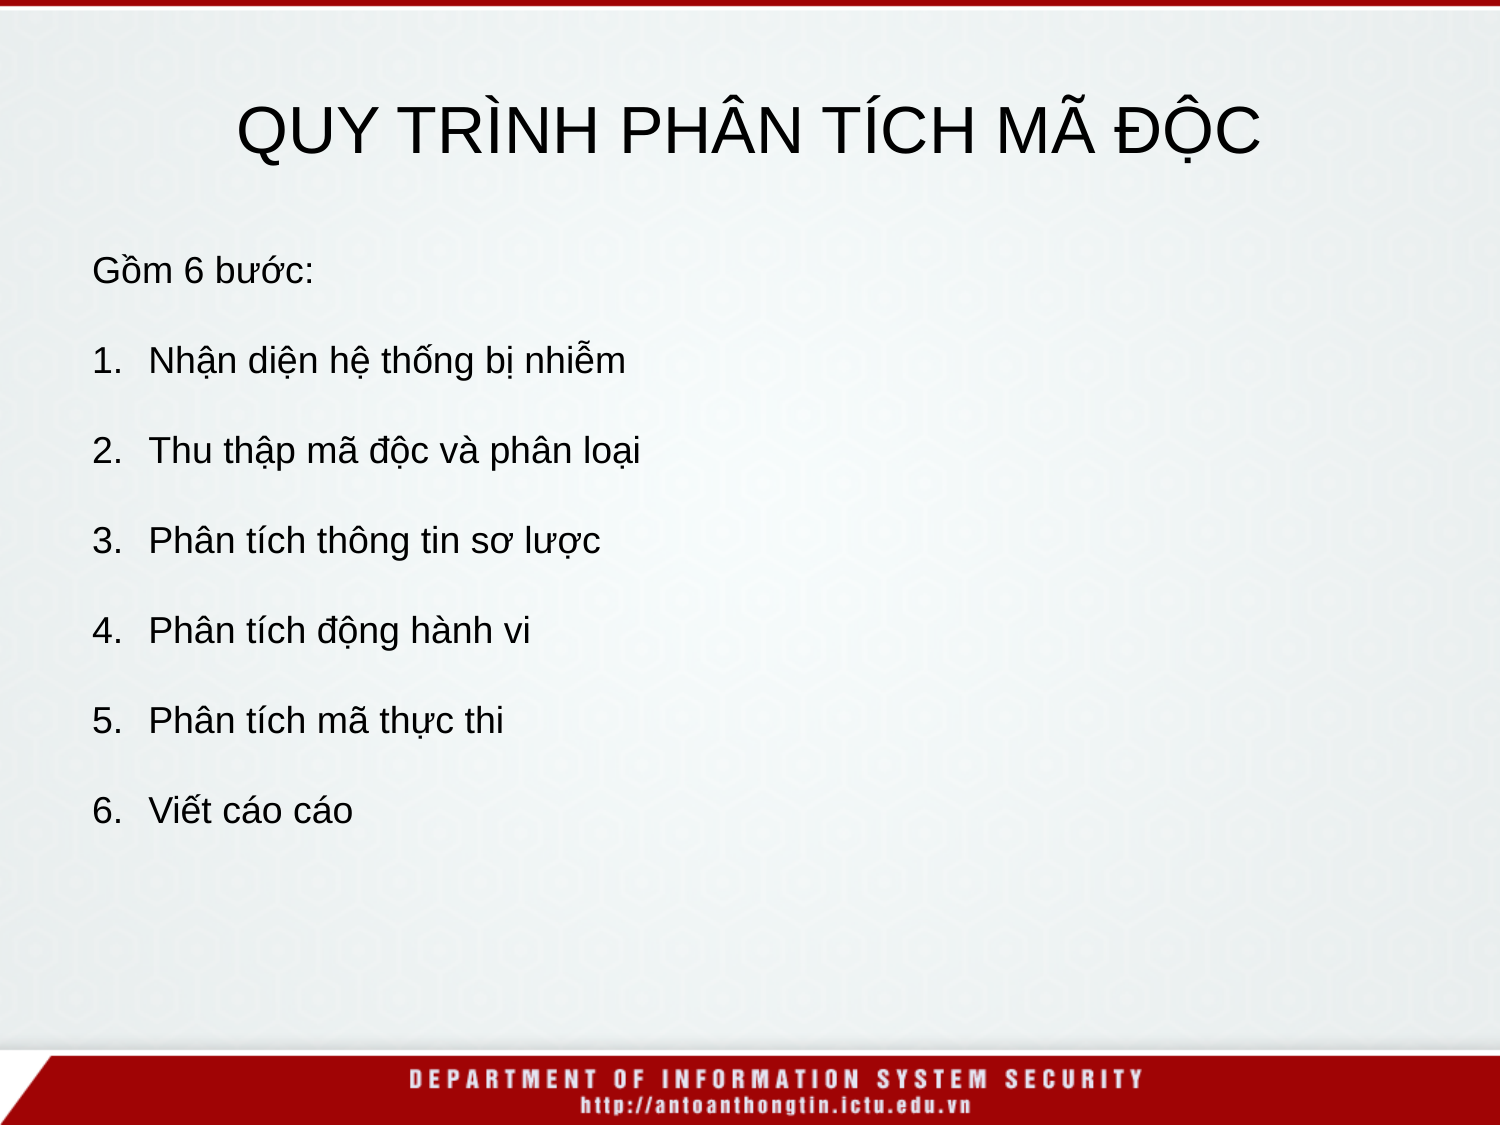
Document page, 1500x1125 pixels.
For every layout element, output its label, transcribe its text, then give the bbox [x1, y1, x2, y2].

picture [0, 0, 1500, 1125]
text_box QUY TRÌNH PHÂN TÍCH MÃ ĐỘC [103, 59, 1397, 195]
text_box Gồm 6 bước: Nhận diện hệ thống bị nhiễm Thu thập mã độc và phân loại Phân tích thông tin sơ lược Phân tích động hành vi Phân tích mã thực thi Viết cáo cáo [77, 194, 1371, 839]
